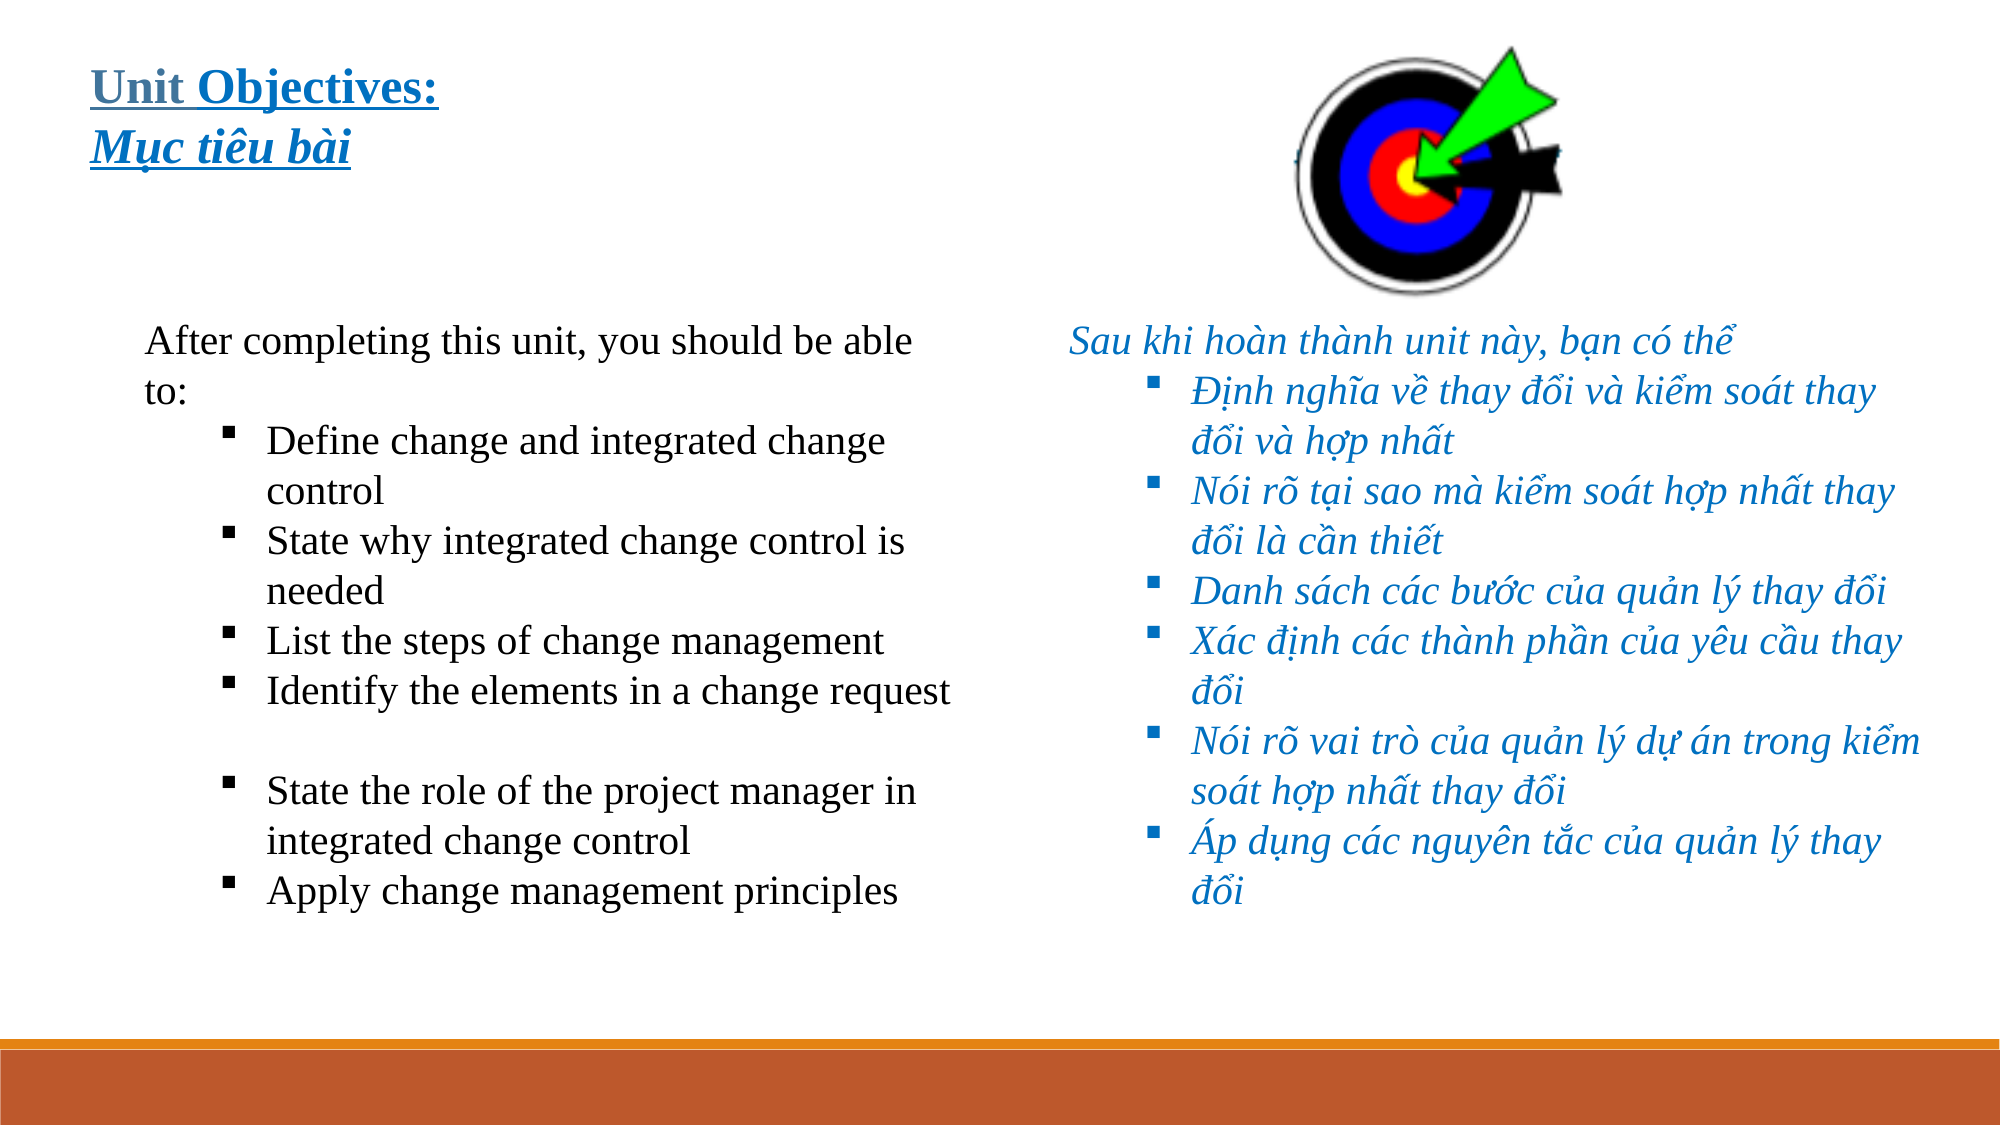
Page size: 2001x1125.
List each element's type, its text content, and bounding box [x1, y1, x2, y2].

text_box Sau khi hoàn thành unit này, bạn có thể Định nghĩa về thay đổi và kiểm soát thay đổi và hợp nhất Nói rõ tại sao mà kiểm soát hợp nhất thay đổi là cần thiết Danh sách các bước của quản lý thay đổi Xác định các thành phần của yêu cầu thay đổi Nói rõ vai trò của quản lý dự án trong kiểm soát hợp nhất thay đổi Áp dụng các nguyên tắc của quản lý thay đổi [979, 305, 1946, 921]
picture [1268, 41, 1572, 329]
text_box Unit Objectives: Mục tiêu bài [75, 46, 732, 242]
text_box After completing this unit, you should be able to: Define change and integrated change control State why integrated change control is needed List the steps of change management Identify the elements in a change request State the role of the project manager in integrated change control Apply change management principles [54, 305, 979, 921]
